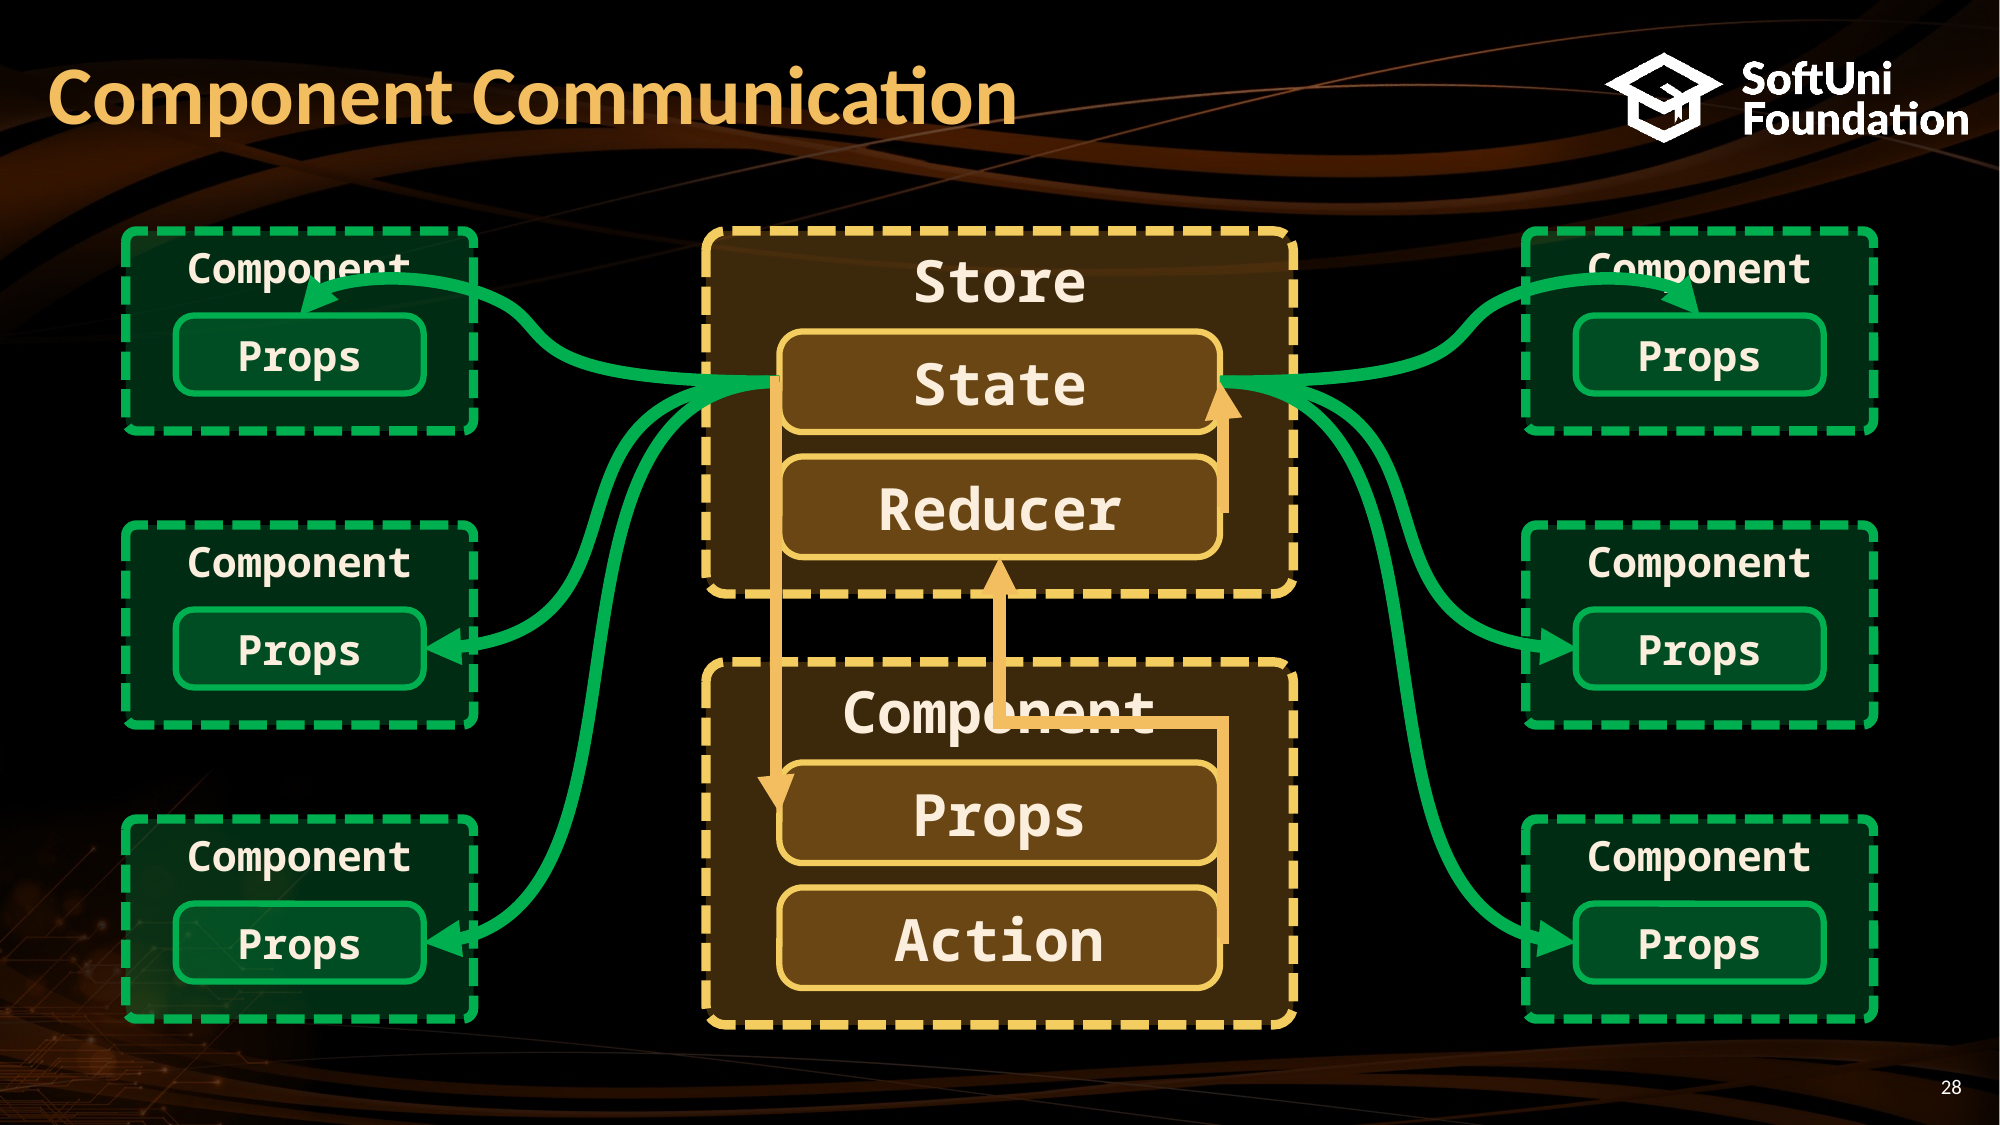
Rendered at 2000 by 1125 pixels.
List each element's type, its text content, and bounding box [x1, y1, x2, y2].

text_box Store [704, 229, 1295, 345]
text_box Component [704, 943, 1295, 1026]
text_box Store [785, 426, 1215, 462]
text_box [125, 230, 474, 431]
text_box Reducer [785, 455, 1219, 559]
picture [0, 0, 2000, 1125]
text_box Action [778, 886, 1222, 990]
slide_number 28 [1897, 1070, 1968, 1103]
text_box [1525, 819, 1874, 1020]
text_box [1576, 524, 1874, 725]
text_box Store [1207, 546, 1219, 557]
text_box Props [780, 761, 999, 865]
text_box Store [785, 552, 998, 596]
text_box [125, 524, 423, 725]
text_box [423, 381, 780, 943]
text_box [1220, 315, 1700, 382]
text_box Component [780, 851, 999, 899]
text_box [1219, 381, 1576, 943]
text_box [1525, 230, 1874, 431]
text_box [999, 557, 1219, 938]
text_box Component [785, 660, 999, 768]
text_box State [780, 330, 1220, 434]
title Component Communication [30, 6, 1602, 189]
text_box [125, 819, 474, 1020]
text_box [299, 315, 780, 382]
